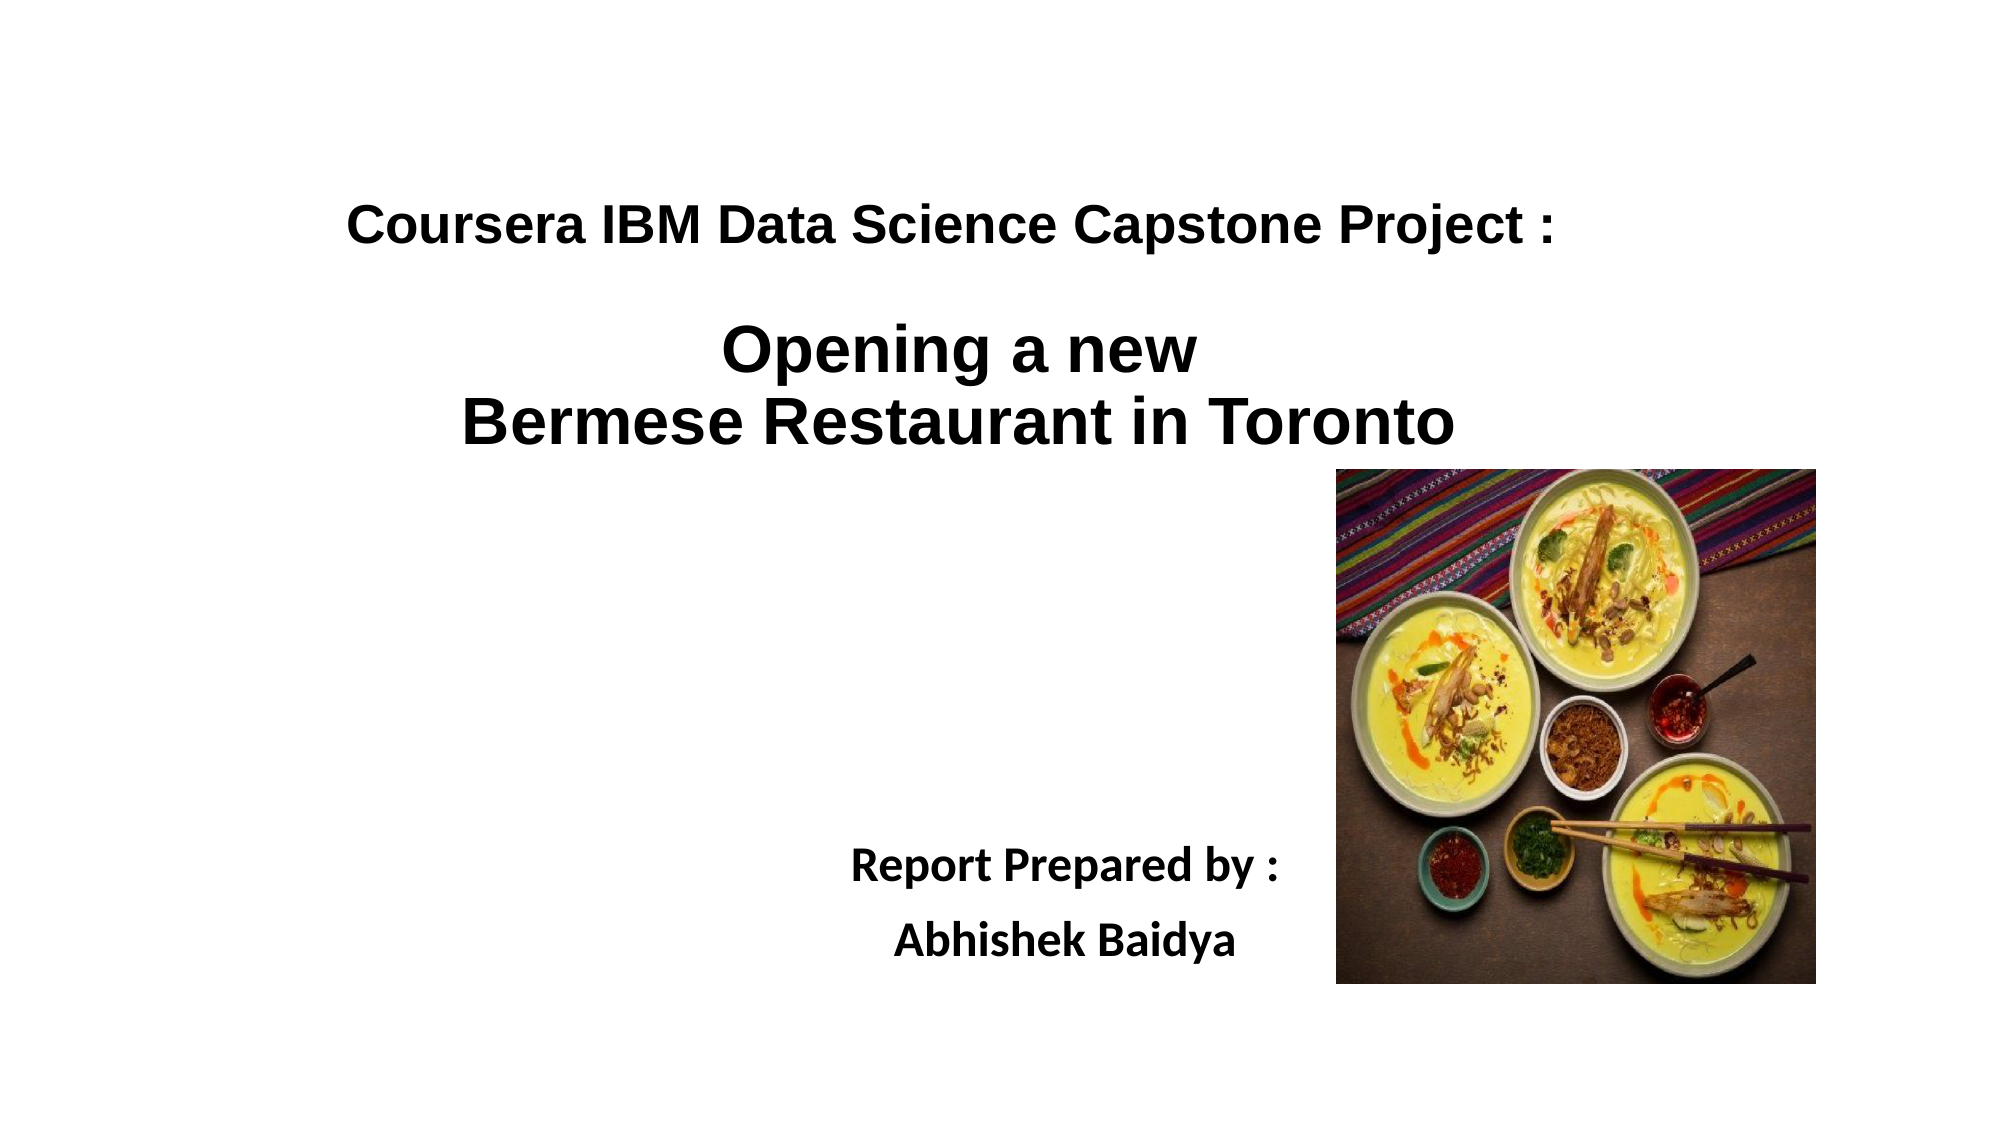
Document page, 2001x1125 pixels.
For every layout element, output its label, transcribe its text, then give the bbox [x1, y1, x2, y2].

title Coursera IBM Data Science Capstone Project : Opening a new Bermese Restaurant in Toronto [169, 184, 1750, 576]
subtitle Report Prepared by : Abhishek Baidya [315, 831, 1816, 1103]
picture [1336, 469, 1816, 984]
